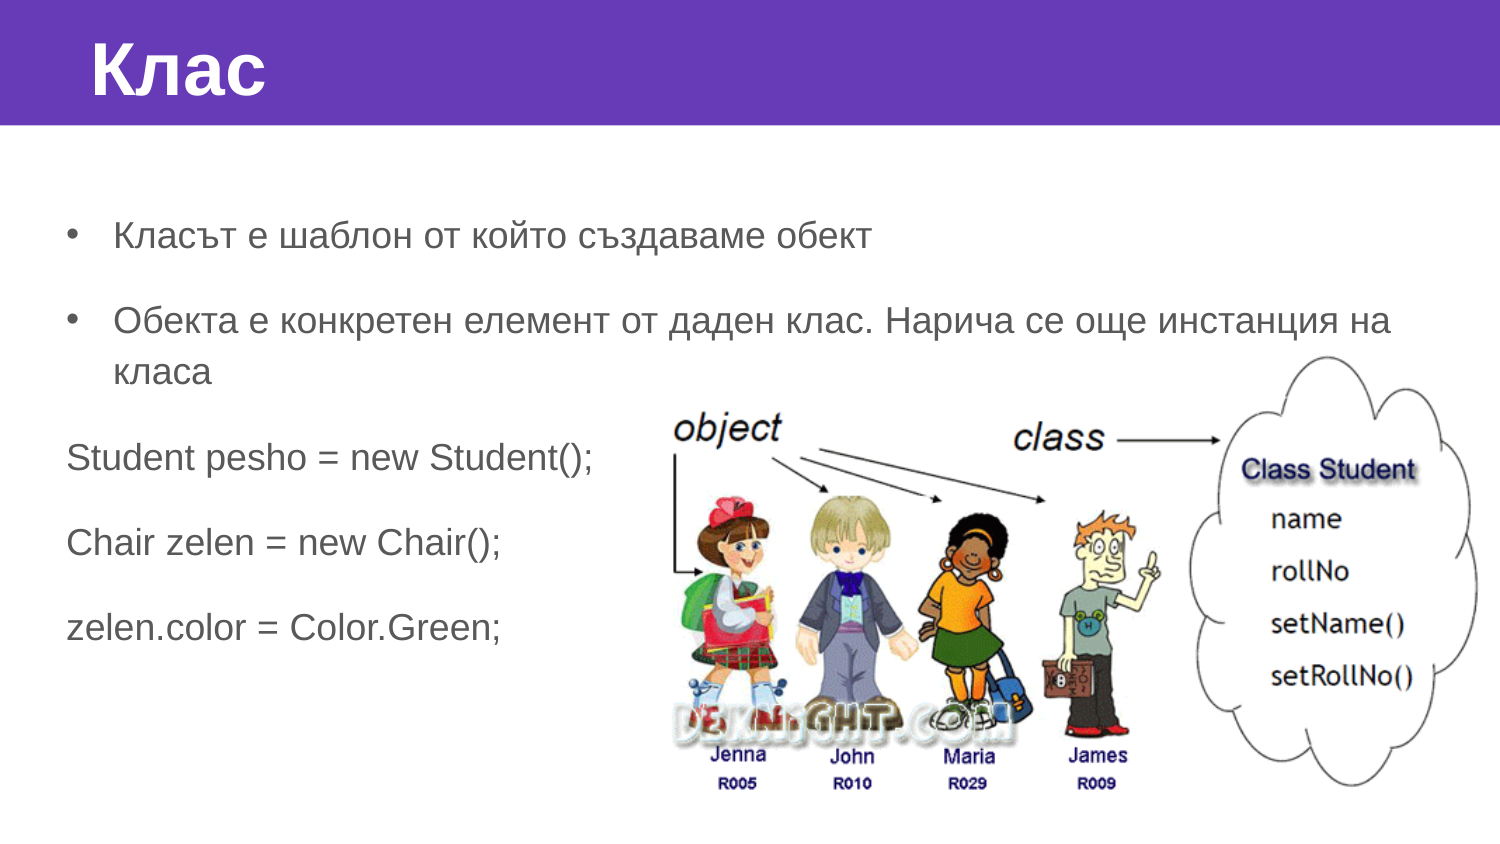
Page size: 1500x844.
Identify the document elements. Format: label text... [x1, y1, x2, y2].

list Класът е шаблон от който създаваме обект Обекта е конкретен елемент от даден клас. Нарича се още инстанция на класа Student pesho = new Student(); Chair zelen = new Chair(); zelen.color = Color.Green; [51, 189, 1449, 750]
picture [668, 354, 1483, 801]
text_box [0, 0, 1500, 126]
text_box Клас [0, 4, 1117, 121]
